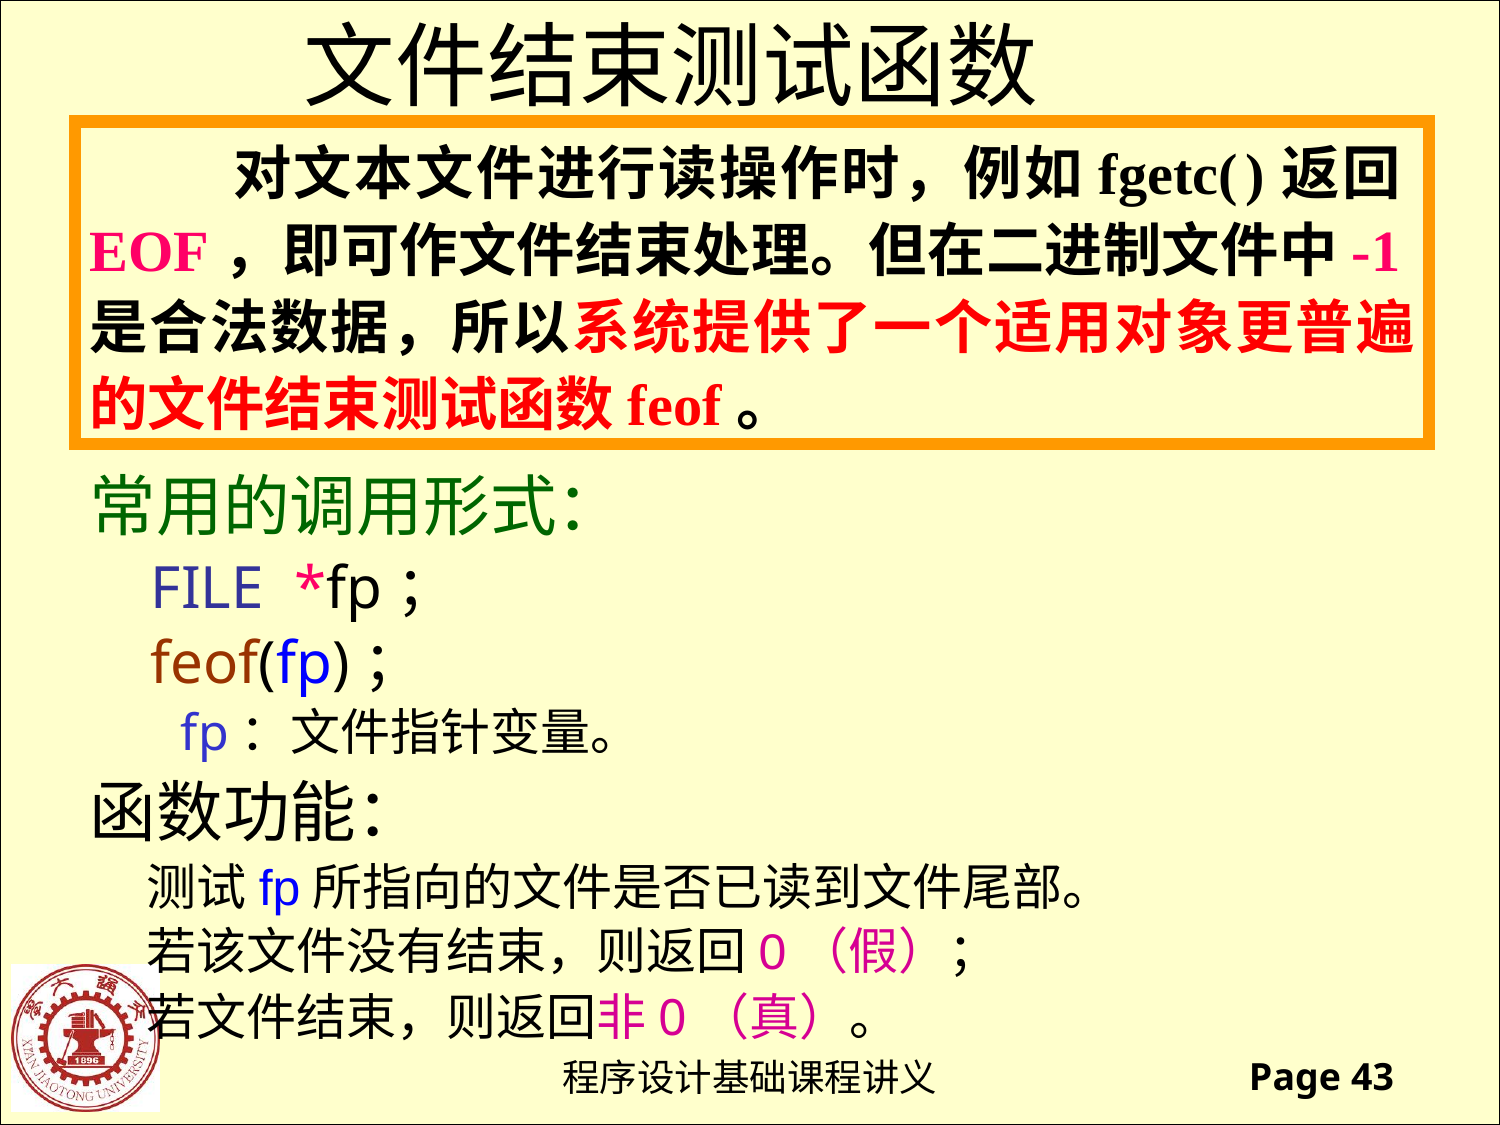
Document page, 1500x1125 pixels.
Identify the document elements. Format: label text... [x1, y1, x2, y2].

text_box 常用的调用形式： FILE *fp； feof(fp)； fp：文件指针变量。 [75, 456, 1450, 762]
text_box 文件结束测试函数 [49, 0, 1313, 125]
text_box 函数功能： 测试fp所指向的文件是否已读到文件尾部。 若该文件没有结束，则返回0（假）； 若文件结束，则返回非0（真）。 [75, 762, 1450, 1071]
picture [11, 964, 160, 1112]
text_box 对文本文件进行读操作时，例如fgetc( )返回EOF，即可作文件结束处理。但在二进制文件中-1是合法数据，所以系统提供了一个适用对象更普遍的文件结束测试函数feof。 [75, 121, 1430, 445]
